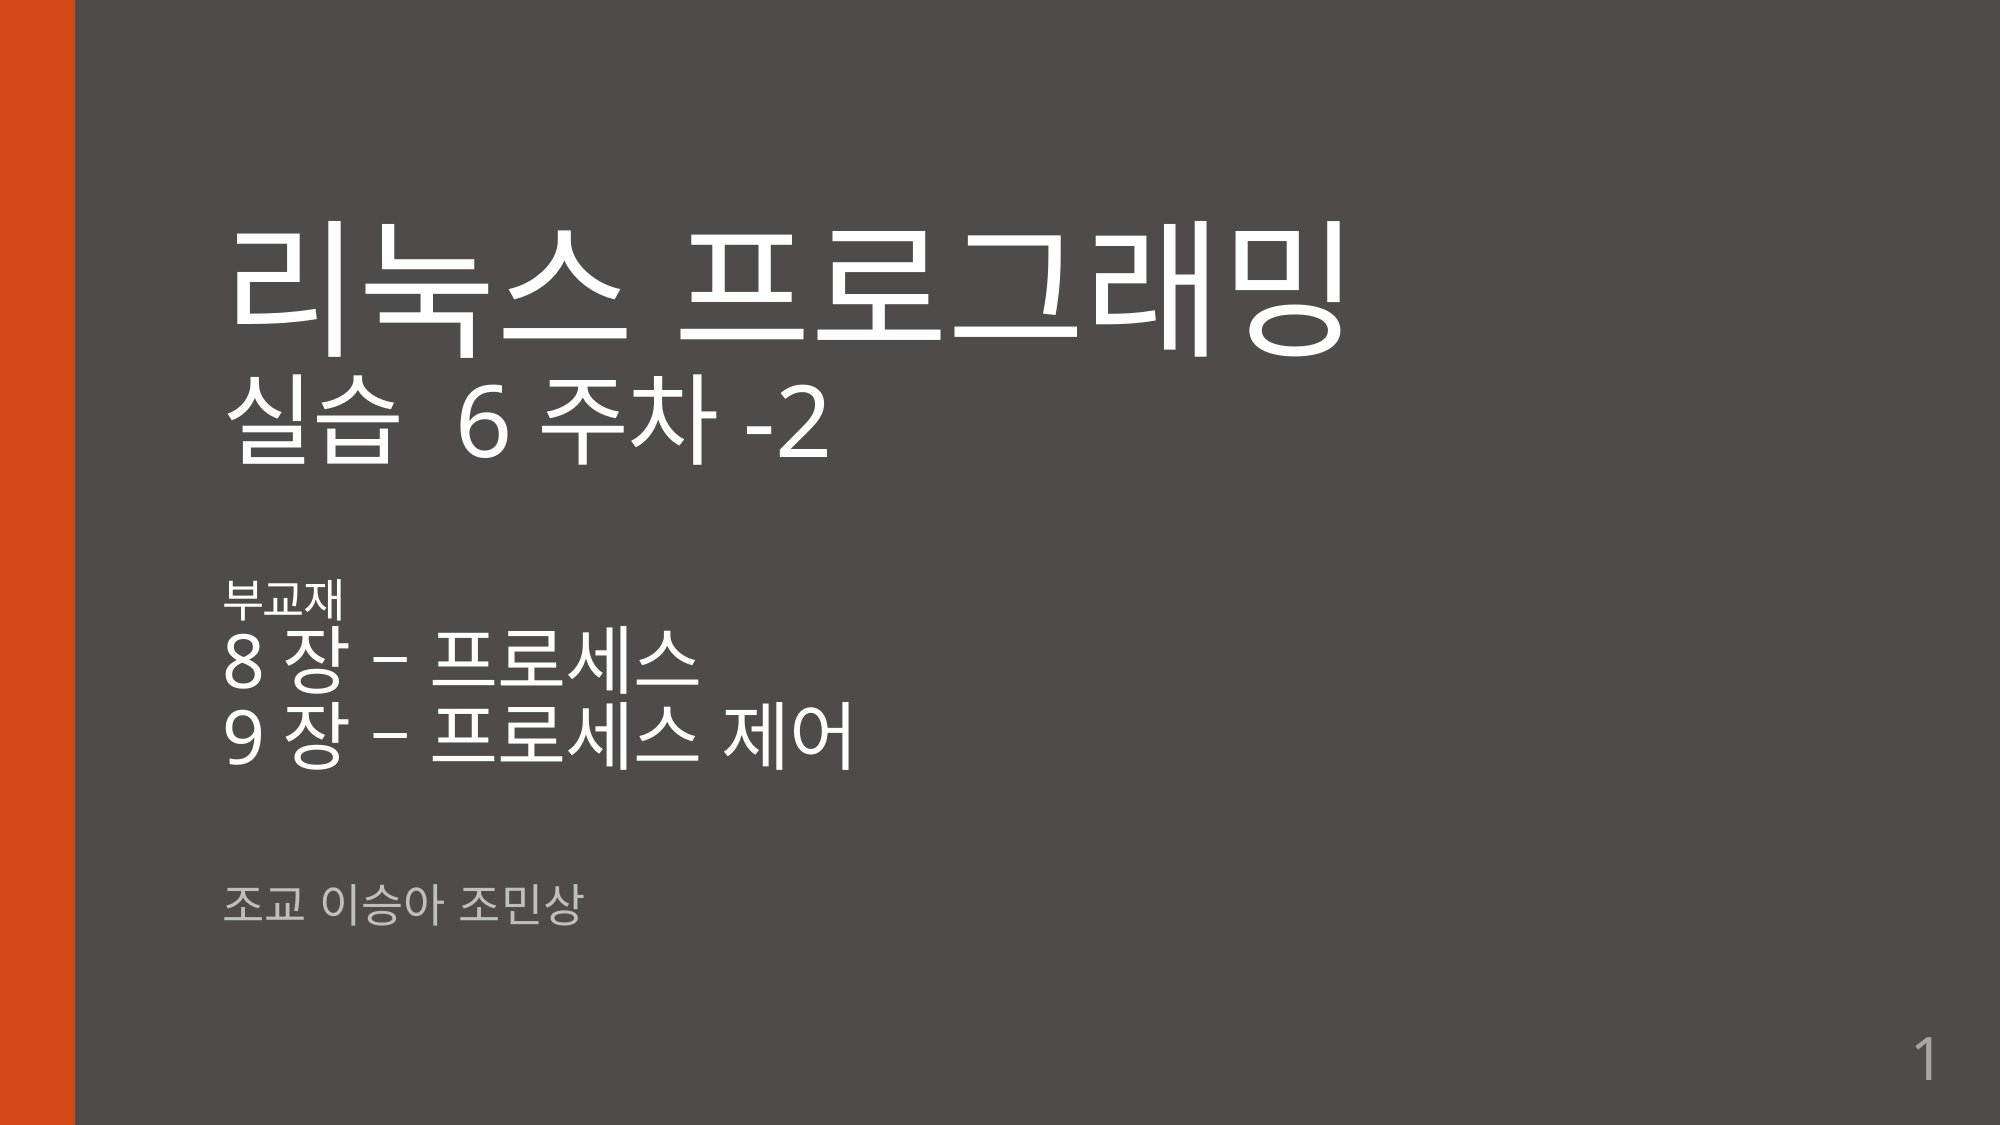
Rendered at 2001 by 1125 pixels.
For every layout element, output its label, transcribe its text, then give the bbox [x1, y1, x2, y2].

subtitle 조교 이승아 조민상 [206, 787, 1752, 1065]
slide_number 1 [1852, 1012, 2000, 1110]
title 리눅스 프로그래밍 실습 6주차-2 부교재 8장 – 프로세스 9장 – 프로세스 제어 [206, 111, 1752, 787]
